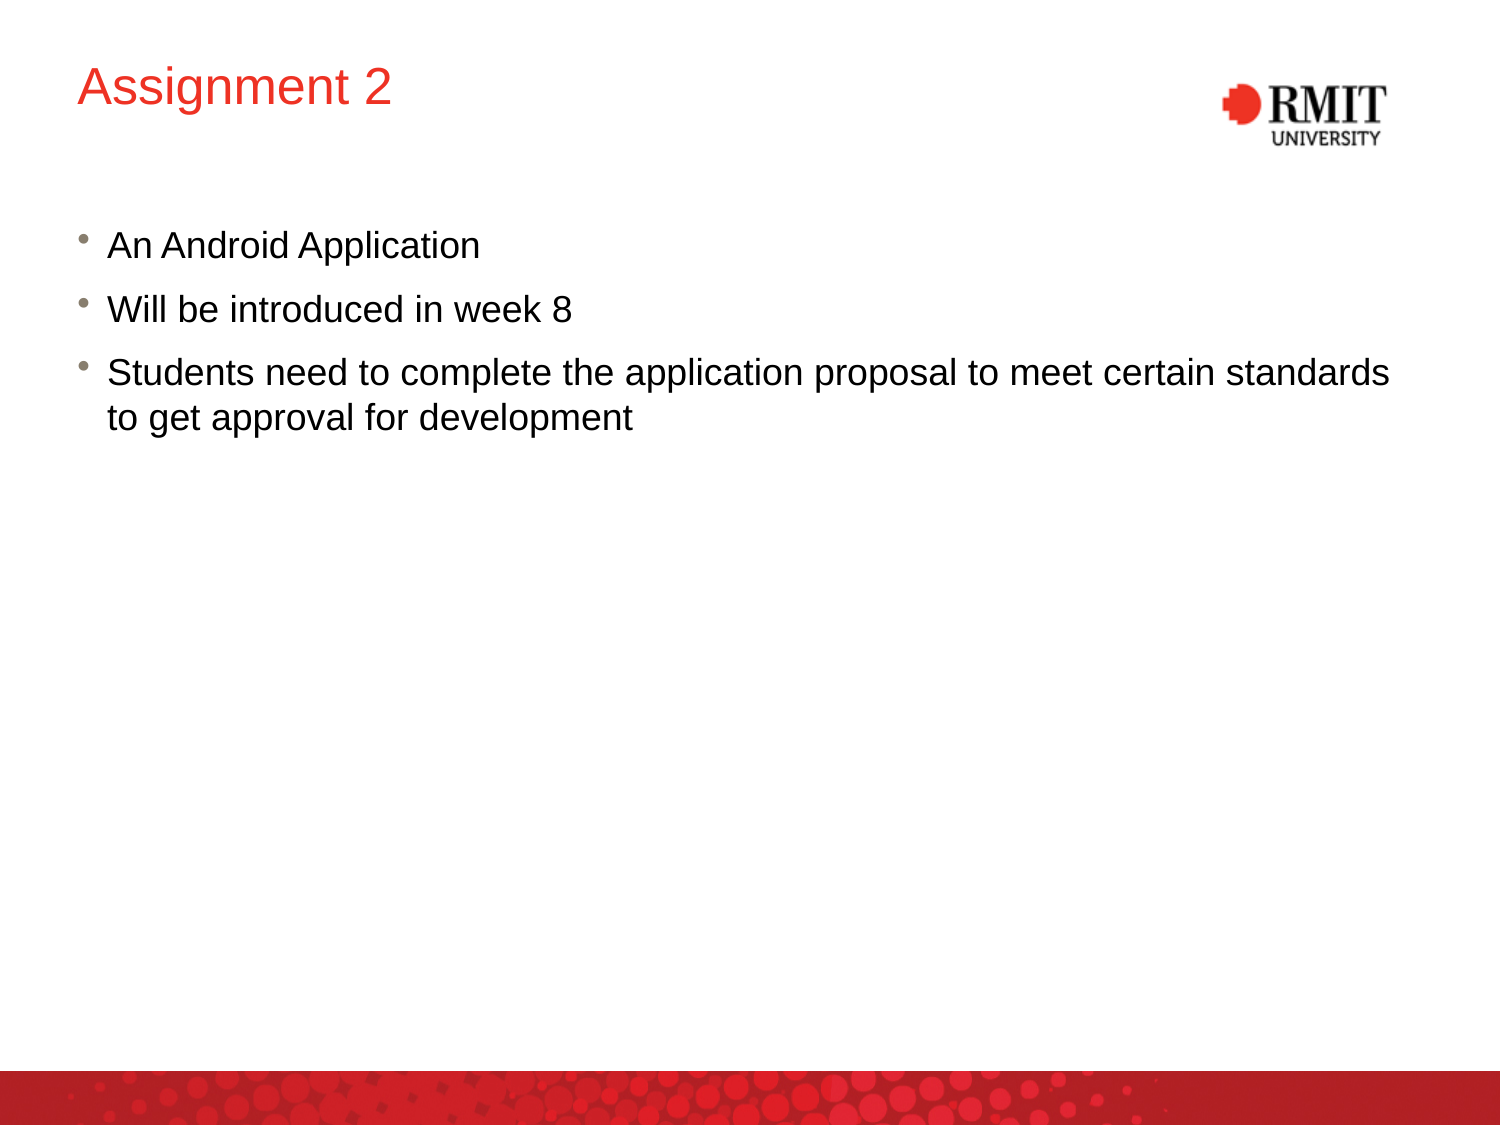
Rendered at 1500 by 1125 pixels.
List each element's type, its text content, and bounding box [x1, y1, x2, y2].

list An Android Application Will be introduced in week 8 Students need to complete the application proposal to meet certain standards to get approval for development [62, 213, 1413, 1012]
title Assignment 2 [62, 45, 1413, 197]
picture [0, 1071, 1500, 1125]
